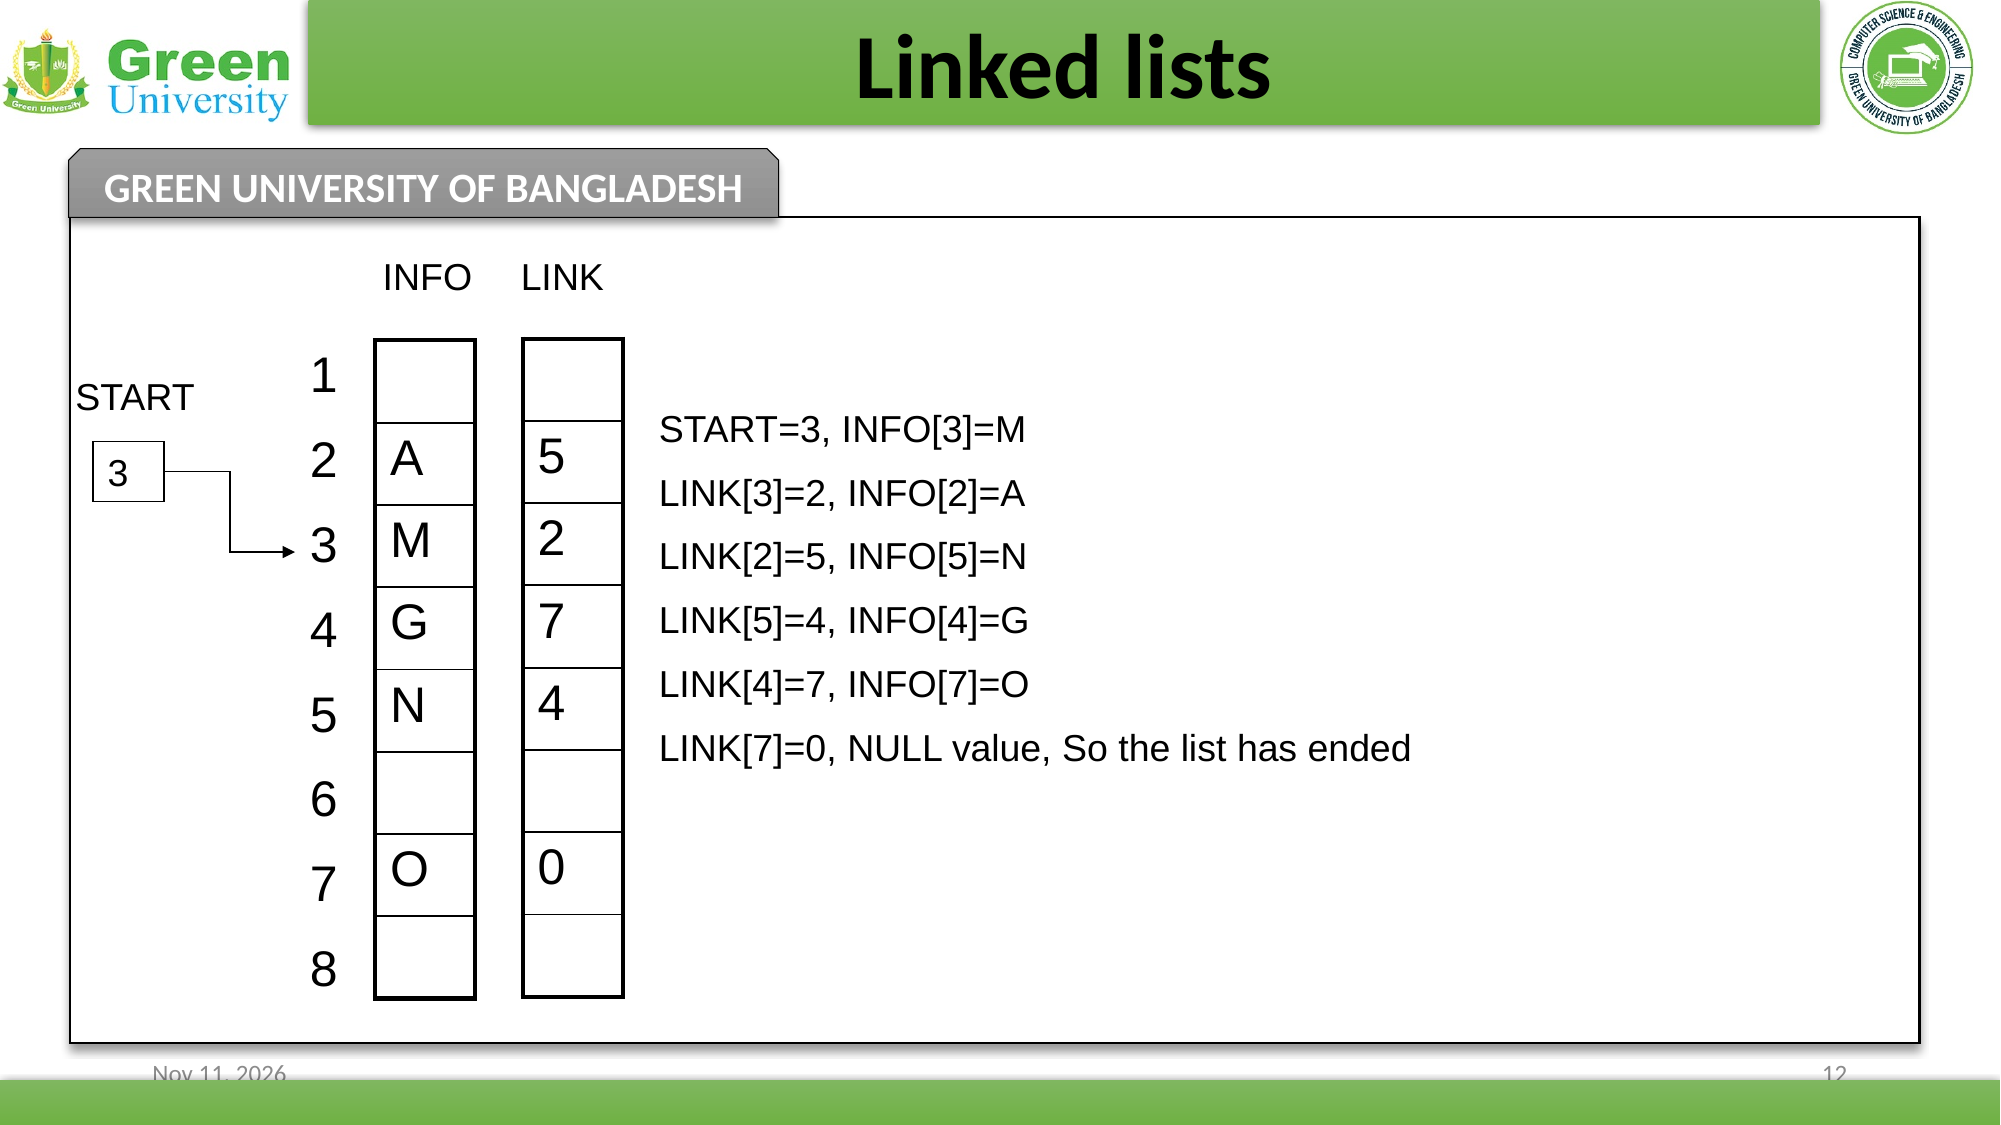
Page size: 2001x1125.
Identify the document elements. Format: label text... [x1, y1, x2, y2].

text_box LINK [505, 245, 644, 306]
table_cell 5 [525, 422, 621, 502]
text_box [0, 1080, 2000, 1125]
slide_number 9-Feb-21 [137, 1042, 588, 1103]
table_cell [525, 751, 621, 831]
table_cell G [377, 588, 473, 669]
table_cell 7 [295, 849, 364, 934]
table_cell 2 [295, 425, 364, 510]
text_box GREEN UNIVERSITY OF BANGLADESH [68, 148, 780, 218]
table_header [377, 342, 473, 422]
table_cell 4 [525, 669, 621, 749]
text_box 3 [92, 441, 165, 502]
text_box START=3, INFO[3]=M LINK[3]=2, INFO[2]=A LINK[2]=5, INFO[5]=N LINK[5]=4, INFO[4]=G LINK[4]=7, INFO[7]=O LINK[7]=0, NULL value, So the list has ended [643, 397, 1465, 777]
table_cell O [377, 835, 473, 915]
table_cell 7 [525, 586, 621, 667]
picture [1819, 0, 1998, 149]
text_box [69, 216, 1921, 1044]
table_header 1 [295, 340, 364, 425]
table_cell A [377, 424, 473, 504]
slide_number 12 [1412, 1042, 1863, 1103]
text_box Linked lists [308, 0, 1819, 125]
table_cell 6 [295, 764, 364, 849]
table_header [525, 341, 621, 420]
table_cell M [377, 506, 473, 586]
text_box INFO [367, 245, 505, 306]
table_cell 4 [295, 594, 364, 679]
table_cell [525, 915, 621, 995]
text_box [164, 472, 296, 553]
table_cell [377, 917, 473, 996]
text_box START [60, 365, 230, 426]
picture [0, 26, 292, 125]
table_cell 3 [295, 510, 364, 594]
table_cell N [377, 670, 473, 751]
table_cell 5 [295, 679, 364, 764]
table_cell 8 [295, 934, 364, 1019]
table_cell 0 [525, 833, 621, 914]
table_cell 2 [525, 504, 621, 584]
table_cell [377, 753, 473, 833]
